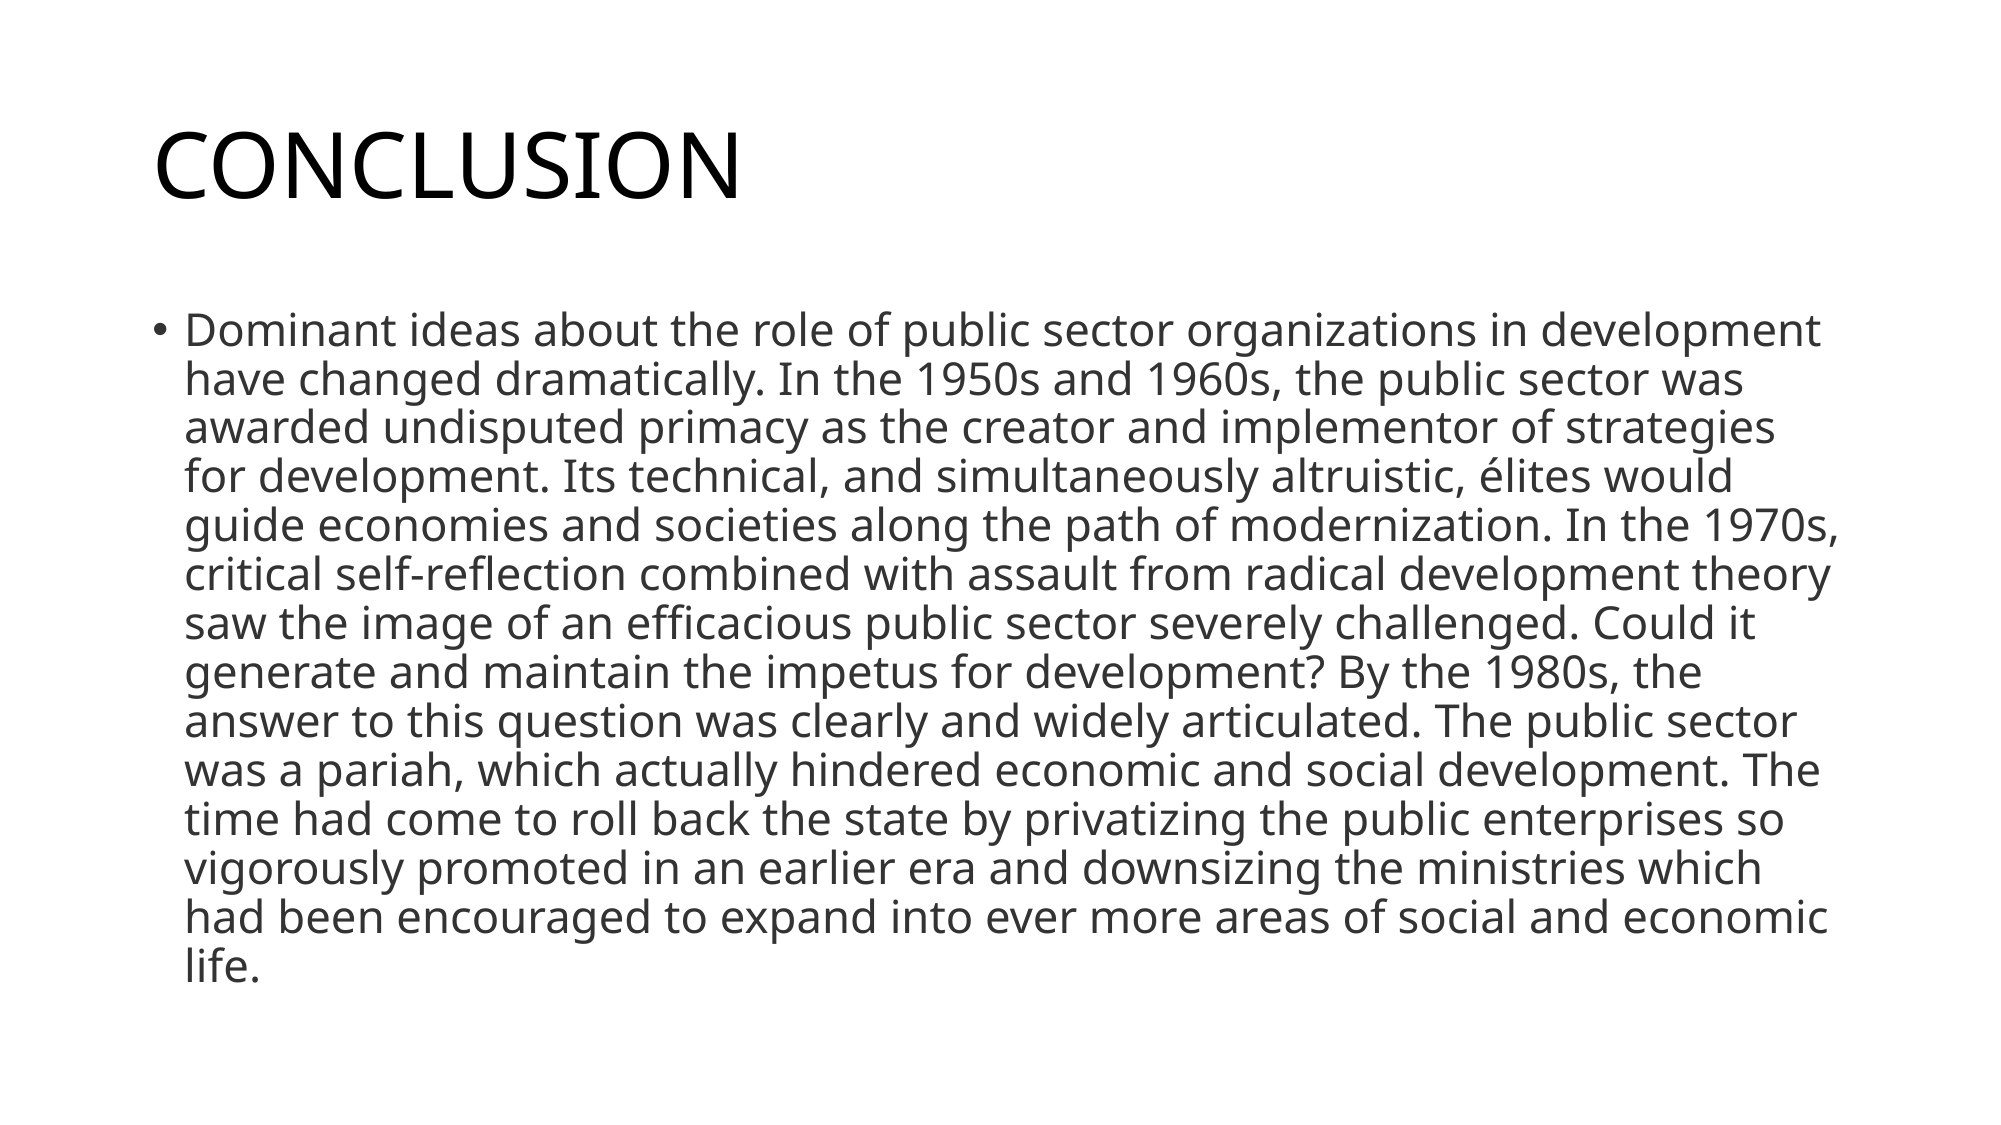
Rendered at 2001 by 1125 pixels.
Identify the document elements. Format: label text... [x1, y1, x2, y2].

list Dominant ideas about the role of public sector organizations in development have changed dramatically. In the 1950s and 1960s, the public sector was awarded undisputed primacy as the creator and implementor of strategies for development. Its technical, and simultaneously altruistic, élites would guide economies and societies along the path of modernization. In the 1970s, critical self-reflection combined with assault from radical development theory saw the image of an efficacious public sector severely challenged. Could it generate and maintain the impetus for development? By the 1980s, the answer to this question was clearly and widely articulated. The public sector was a pariah, which actually hindered economic and social development. The time had come to roll back the state by privatizing the public enterprises so vigorously promoted in an earlier era and downsizing the ministries which had been encouraged to expand into ever more areas of social and economic life. [137, 299, 1863, 1014]
title CONCLUSION [137, 59, 1863, 278]
